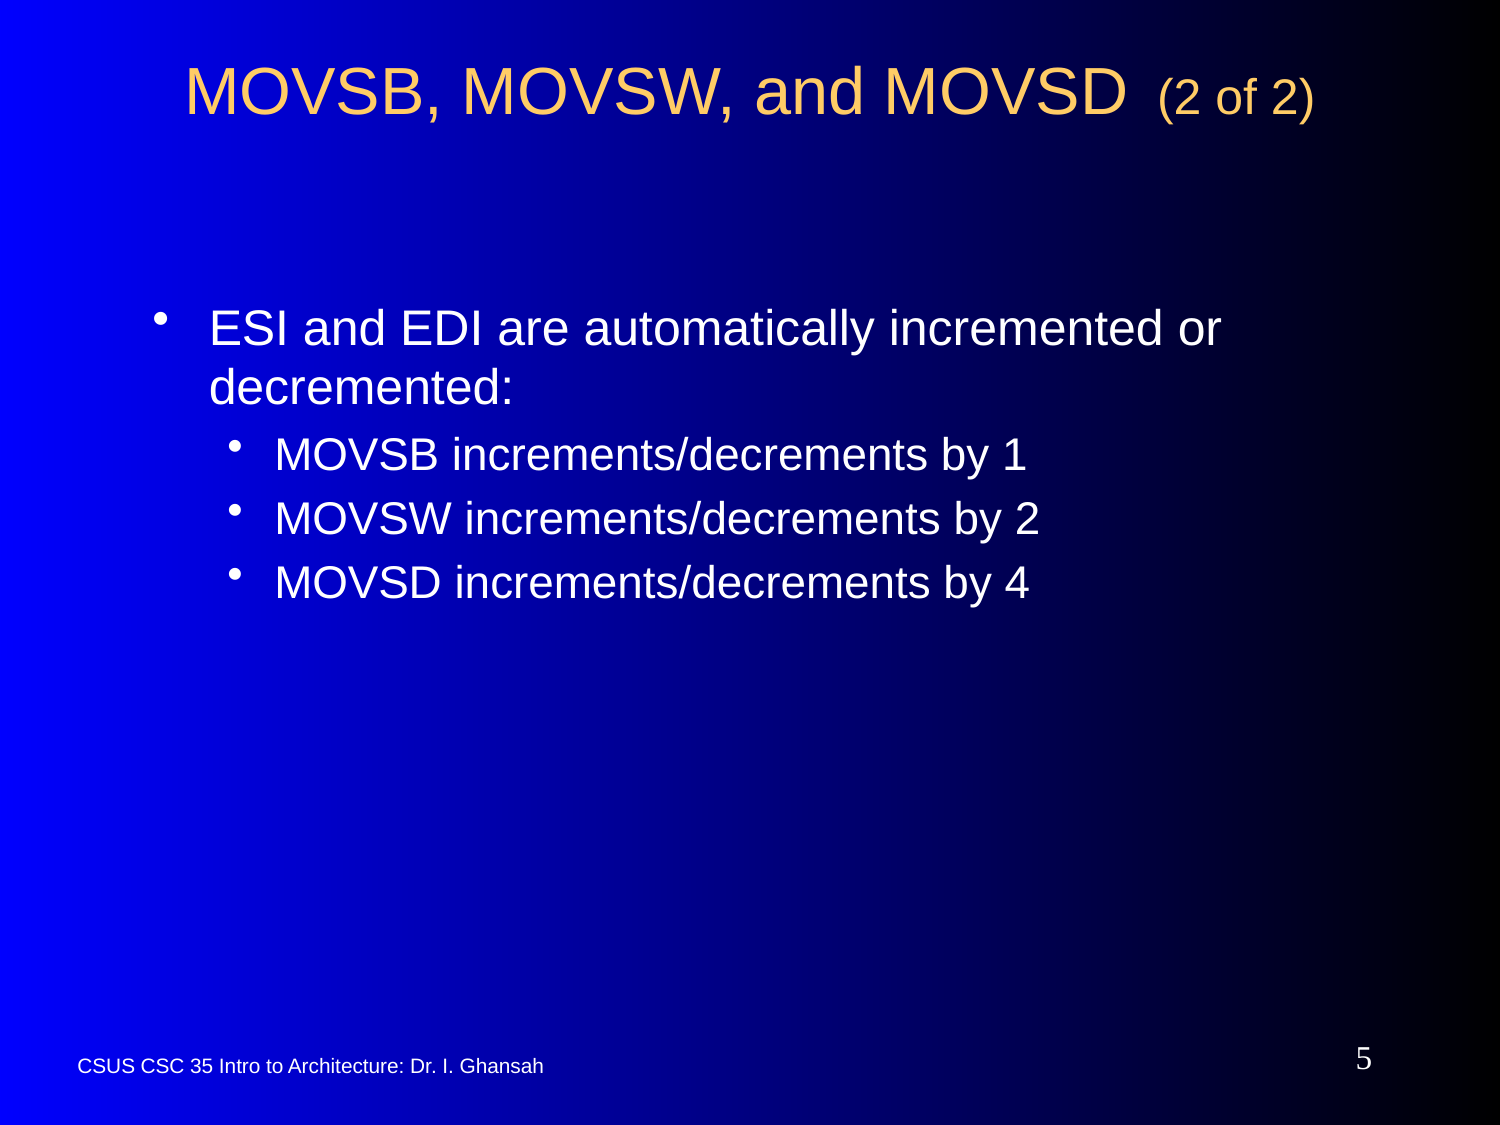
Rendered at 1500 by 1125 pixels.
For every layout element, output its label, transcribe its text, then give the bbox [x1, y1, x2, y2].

footer CSUS CSC 35 Intro to Architecture: Dr. I. Ghansah [62, 1040, 775, 1091]
list ESI and EDI are automatically incremented or decremented: MOVSB increments/decrements by 1 MOVSW increments/decrements by 2 MOVSD increments/decrements by 4 [137, 287, 1413, 700]
slide_number 5 [1224, 1025, 1388, 1088]
title MOVSB, MOVSW, and MOVSD (2 of 2) [112, 37, 1388, 138]
